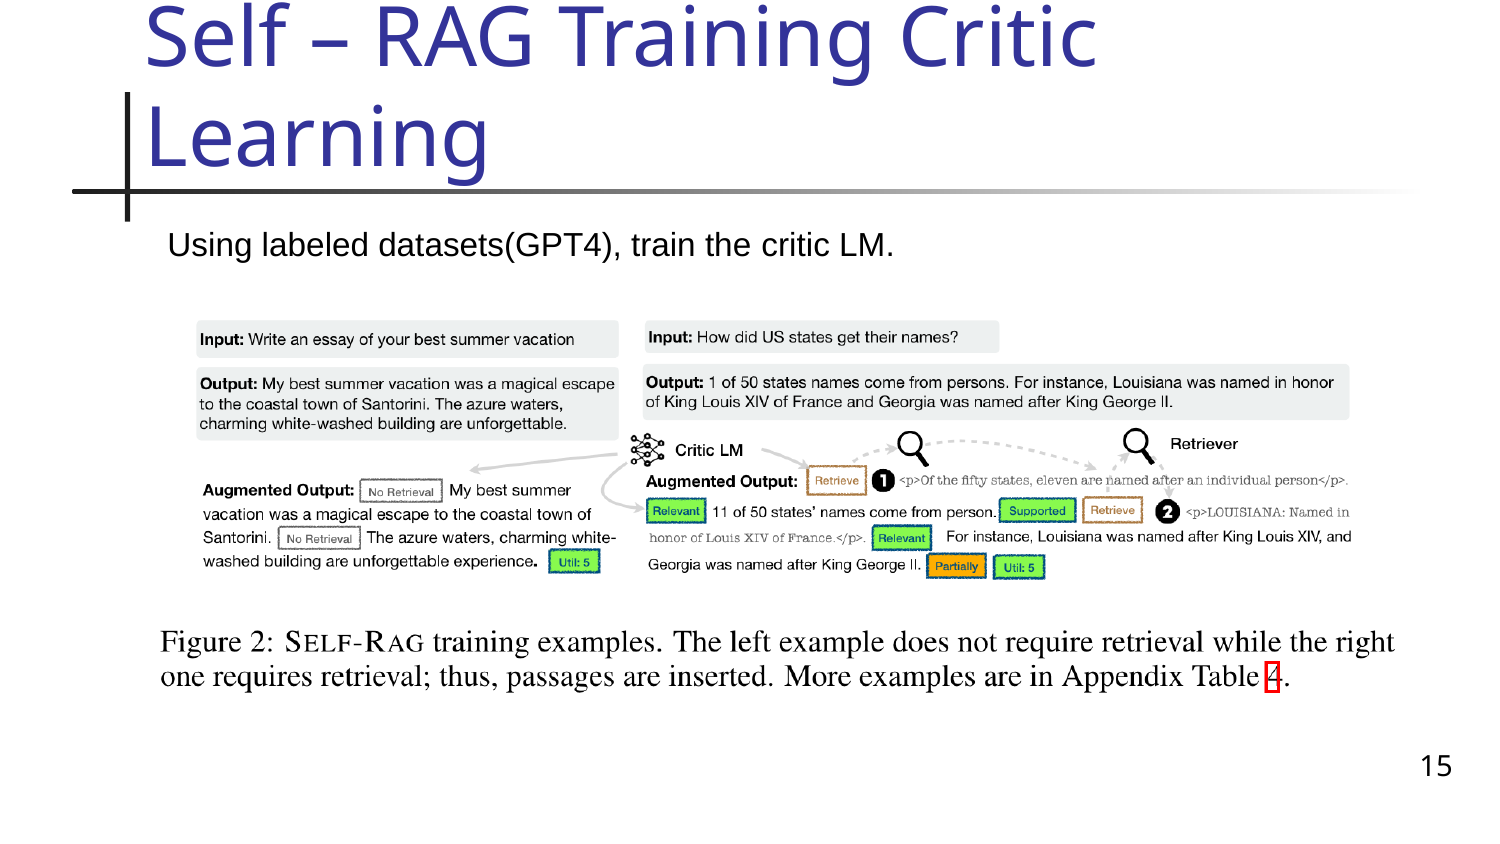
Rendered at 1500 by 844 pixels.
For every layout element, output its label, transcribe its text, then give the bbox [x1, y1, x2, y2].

list Using labeled datasets(GPT4), train the critic LM. [152, 215, 1482, 584]
slide_number 15 [1155, 738, 1468, 795]
picture [89, 289, 1460, 712]
title Self – RAG Training Critic Learning [129, 10, 1459, 191]
